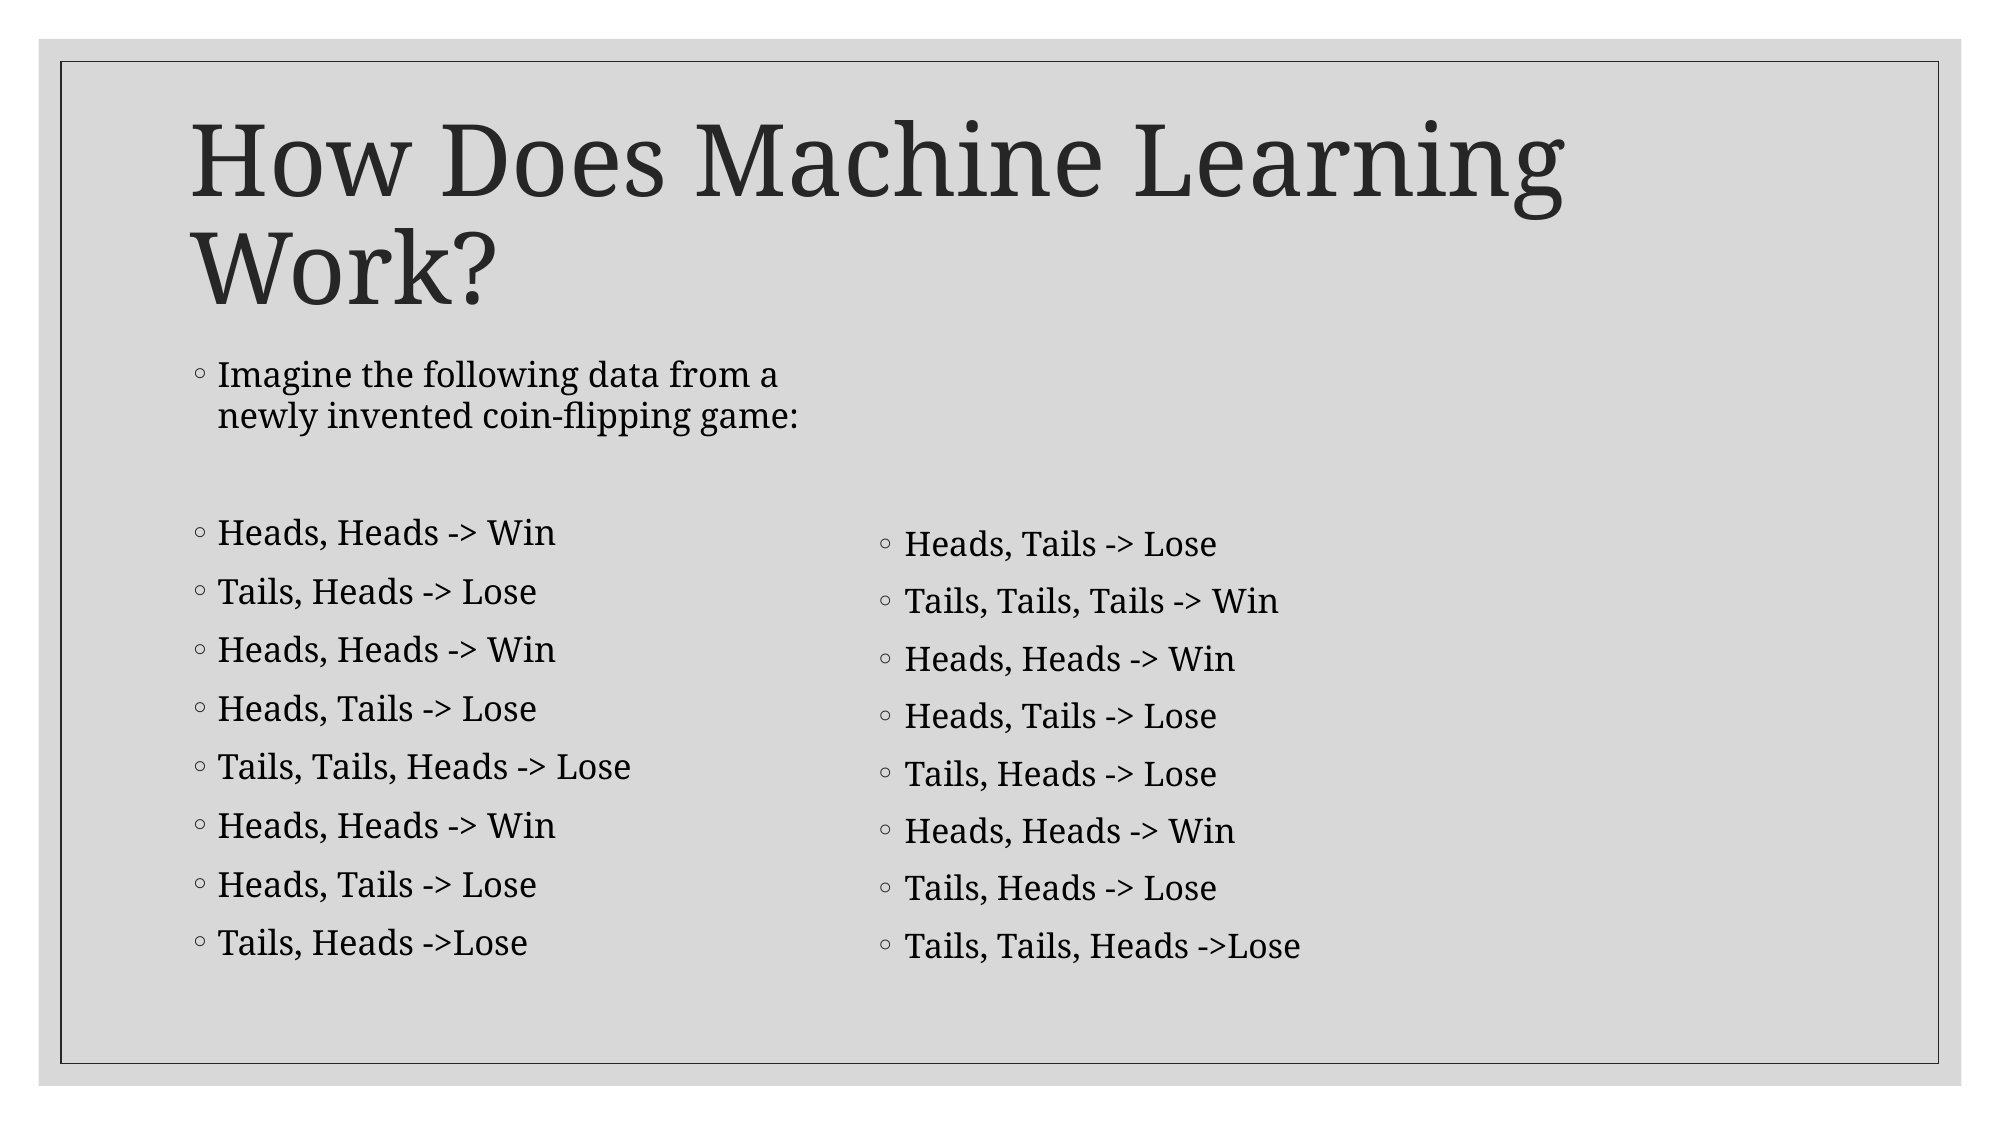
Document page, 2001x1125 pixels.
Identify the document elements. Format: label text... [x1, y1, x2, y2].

list Imagine the following data from a newly invented coin-flipping game: Heads, Heads -> Win Tails, Heads -> Lose Heads, Heads -> Win Heads, Tails -> Lose Tails, Tails, Heads -> Lose Heads, Heads -> Win Heads, Tails -> Lose Tails, Heads ->Lose [174, 345, 892, 977]
text_box Heads, Tails -> Lose Tails, Tails, Tails -> Win Heads, Heads -> Win Heads, Tails -> Lose Tails, Heads -> Lose Heads, Heads -> Win Tails, Heads -> Lose Tails, Tails, Heads ->Lose [860, 343, 1577, 975]
title How Does Machine Learning Work? [174, 105, 1825, 331]
